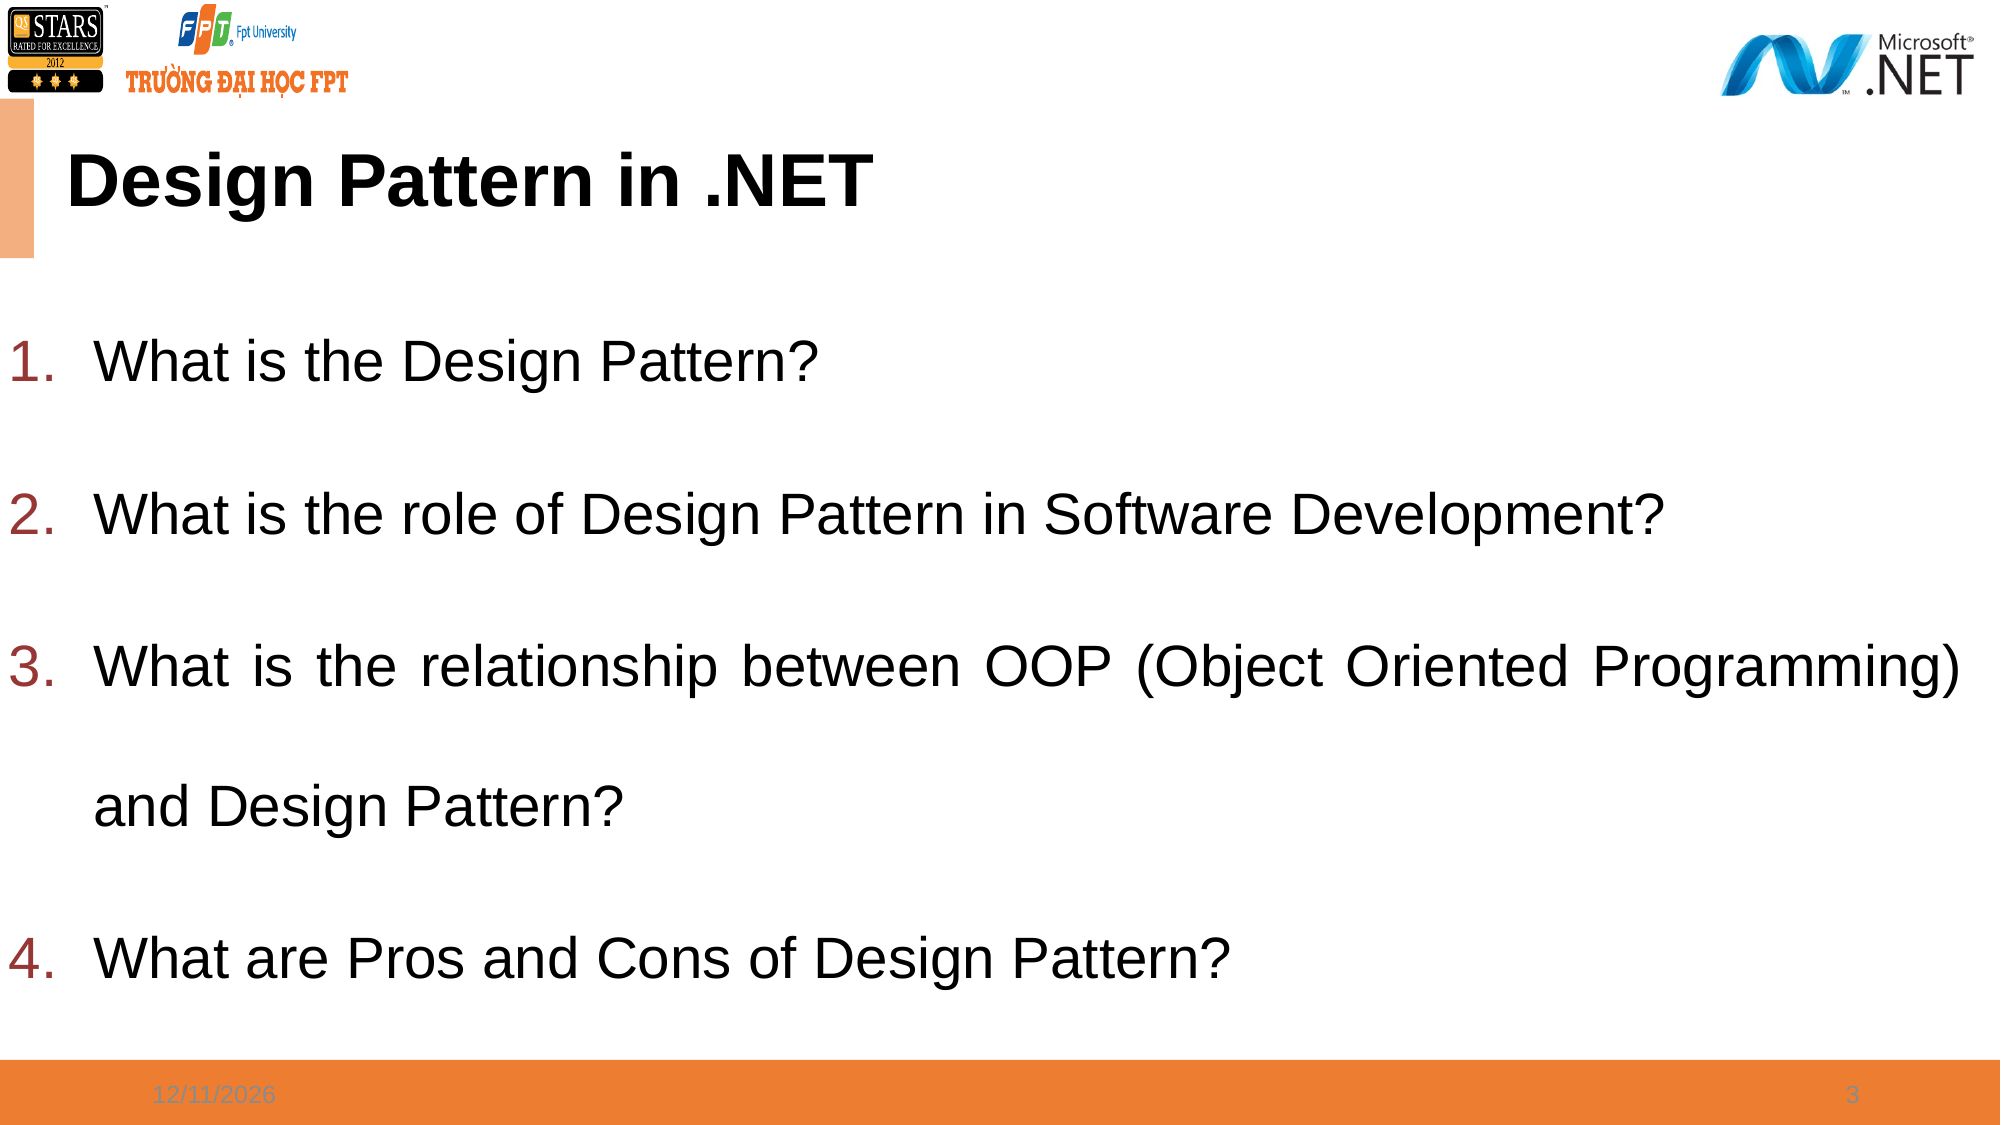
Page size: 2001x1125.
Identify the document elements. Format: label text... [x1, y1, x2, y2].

picture [1685, 0, 2001, 129]
title Design Pattern in .NET [51, 123, 1777, 241]
list What is the Design Pattern? What is the role of Design Pattern in Software Development? What is the relationship between OOP (Object Oriented Programming) and Design Pattern? What are Pros and Cons of Design Pattern? [0, 246, 1979, 1002]
slide_number 3 [1424, 1063, 1875, 1123]
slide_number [137, 1063, 588, 1123]
